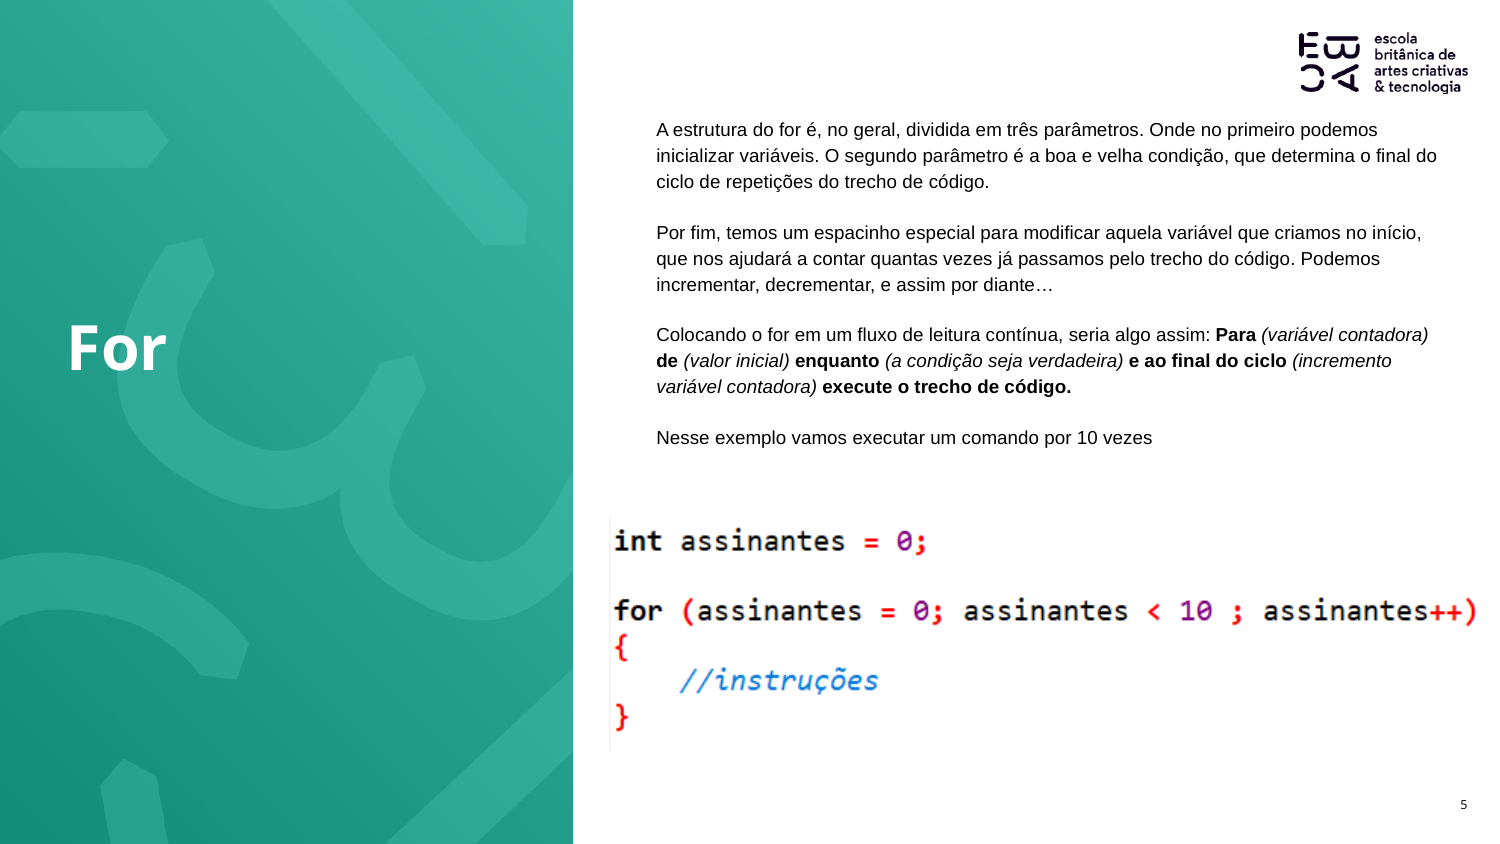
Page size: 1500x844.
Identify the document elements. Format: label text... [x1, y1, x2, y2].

picture [0, 0, 574, 844]
picture [1299, 32, 1468, 94]
picture [609, 515, 1487, 751]
text_box A estrutura do for é, no geral, dividida em três parâmetros. Onde no primeiro podemos inicializar variáveis. O segundo parâmetro é a boa e velha condição, que determina o final do ciclo de repetições do trecho de código. Por fim, temos um espacinho especial para modificar aquela variável que criamos no início, que nos ajudará a contar quantas vezes já passamos pelo trecho do código. Podemos incrementar, decrementar, e assim por diante… Colocando o for em um fluxo de leitura contínua, seria algo assim: Para (variável contadora) de (valor inicial) enquanto (a condição seja verdadeira) e ao final do ciclo (incremento variável contadora) execute o trecho de código. Nesse exemplo vamos executar um comando por 10 vezes [641, 107, 1455, 504]
